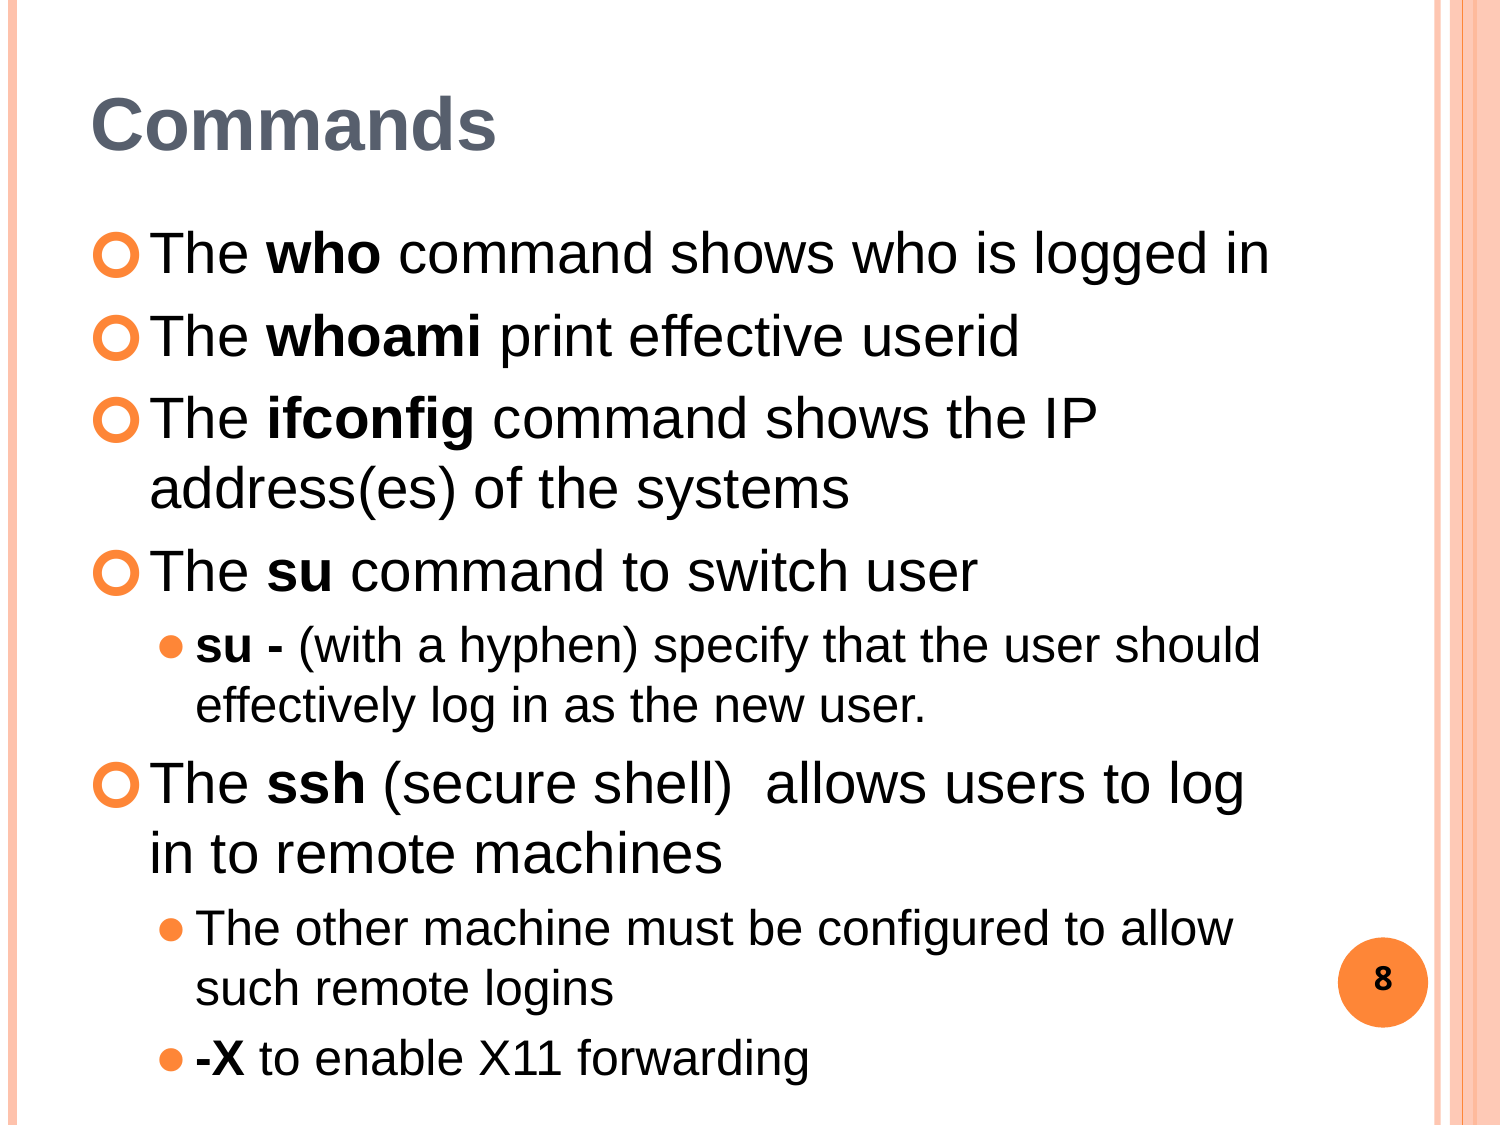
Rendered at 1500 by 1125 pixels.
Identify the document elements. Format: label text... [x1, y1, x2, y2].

title Commands [75, 42, 1300, 174]
slide_number ‹#› [1333, 937, 1434, 1023]
list The who command shows who is logged in The whoami print effective userid The ifconfig command shows the IP address(es) of the systems The su command to switch user su - (with a hyphen) specify that the user should effectively log in as the new user. The ssh (secure shell) allows users to log in to remote machines The other machine must be configured to allow such remote logins -X to enable X11 forwarding [75, 208, 1300, 1008]
